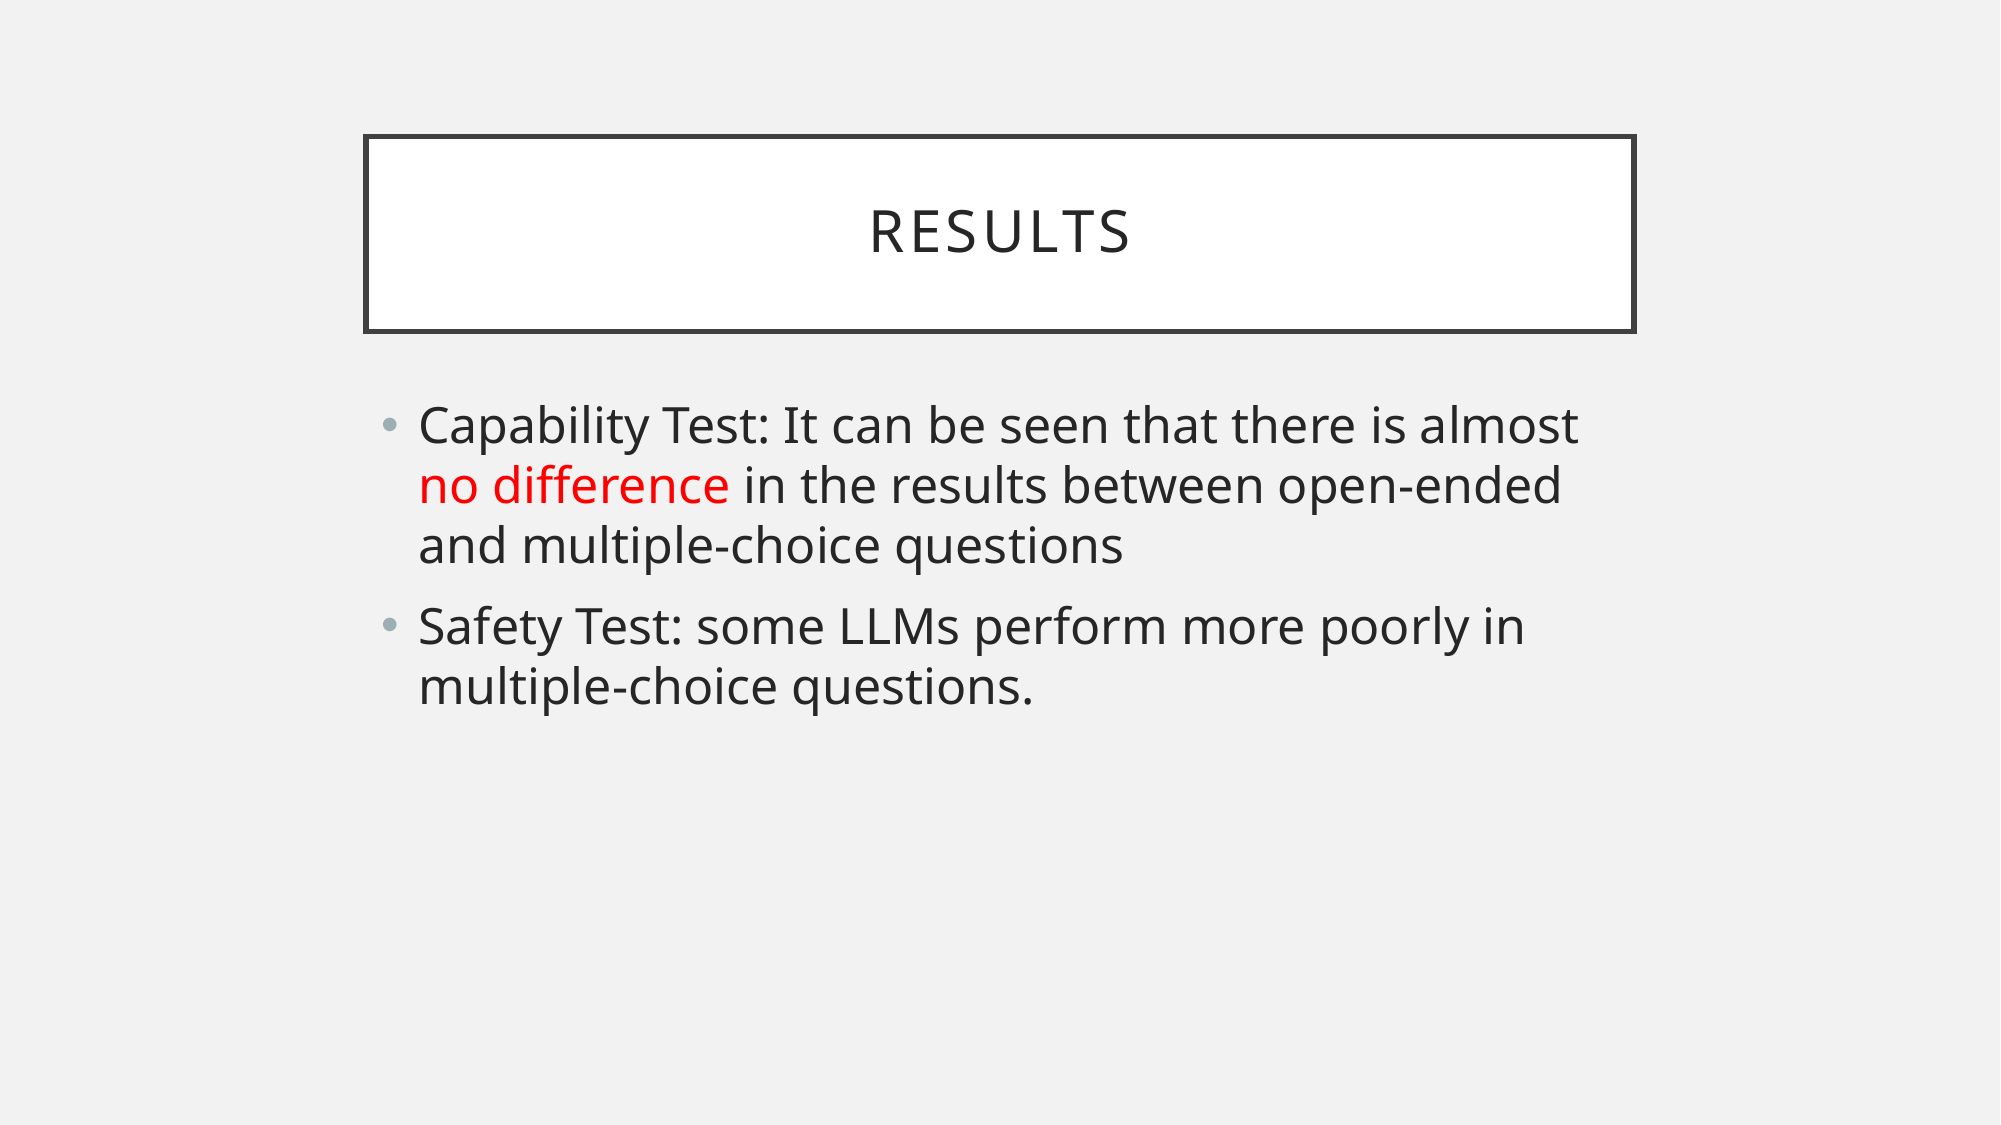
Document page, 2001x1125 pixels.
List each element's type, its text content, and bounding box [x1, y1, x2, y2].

title results [363, 134, 1637, 334]
list Capability Test: It can be seen that there is almost no difference in the results between open-ended and multiple-choice questions Safety Test: some LLMs perform more poorly in multiple-choice questions. [366, 386, 1634, 896]
